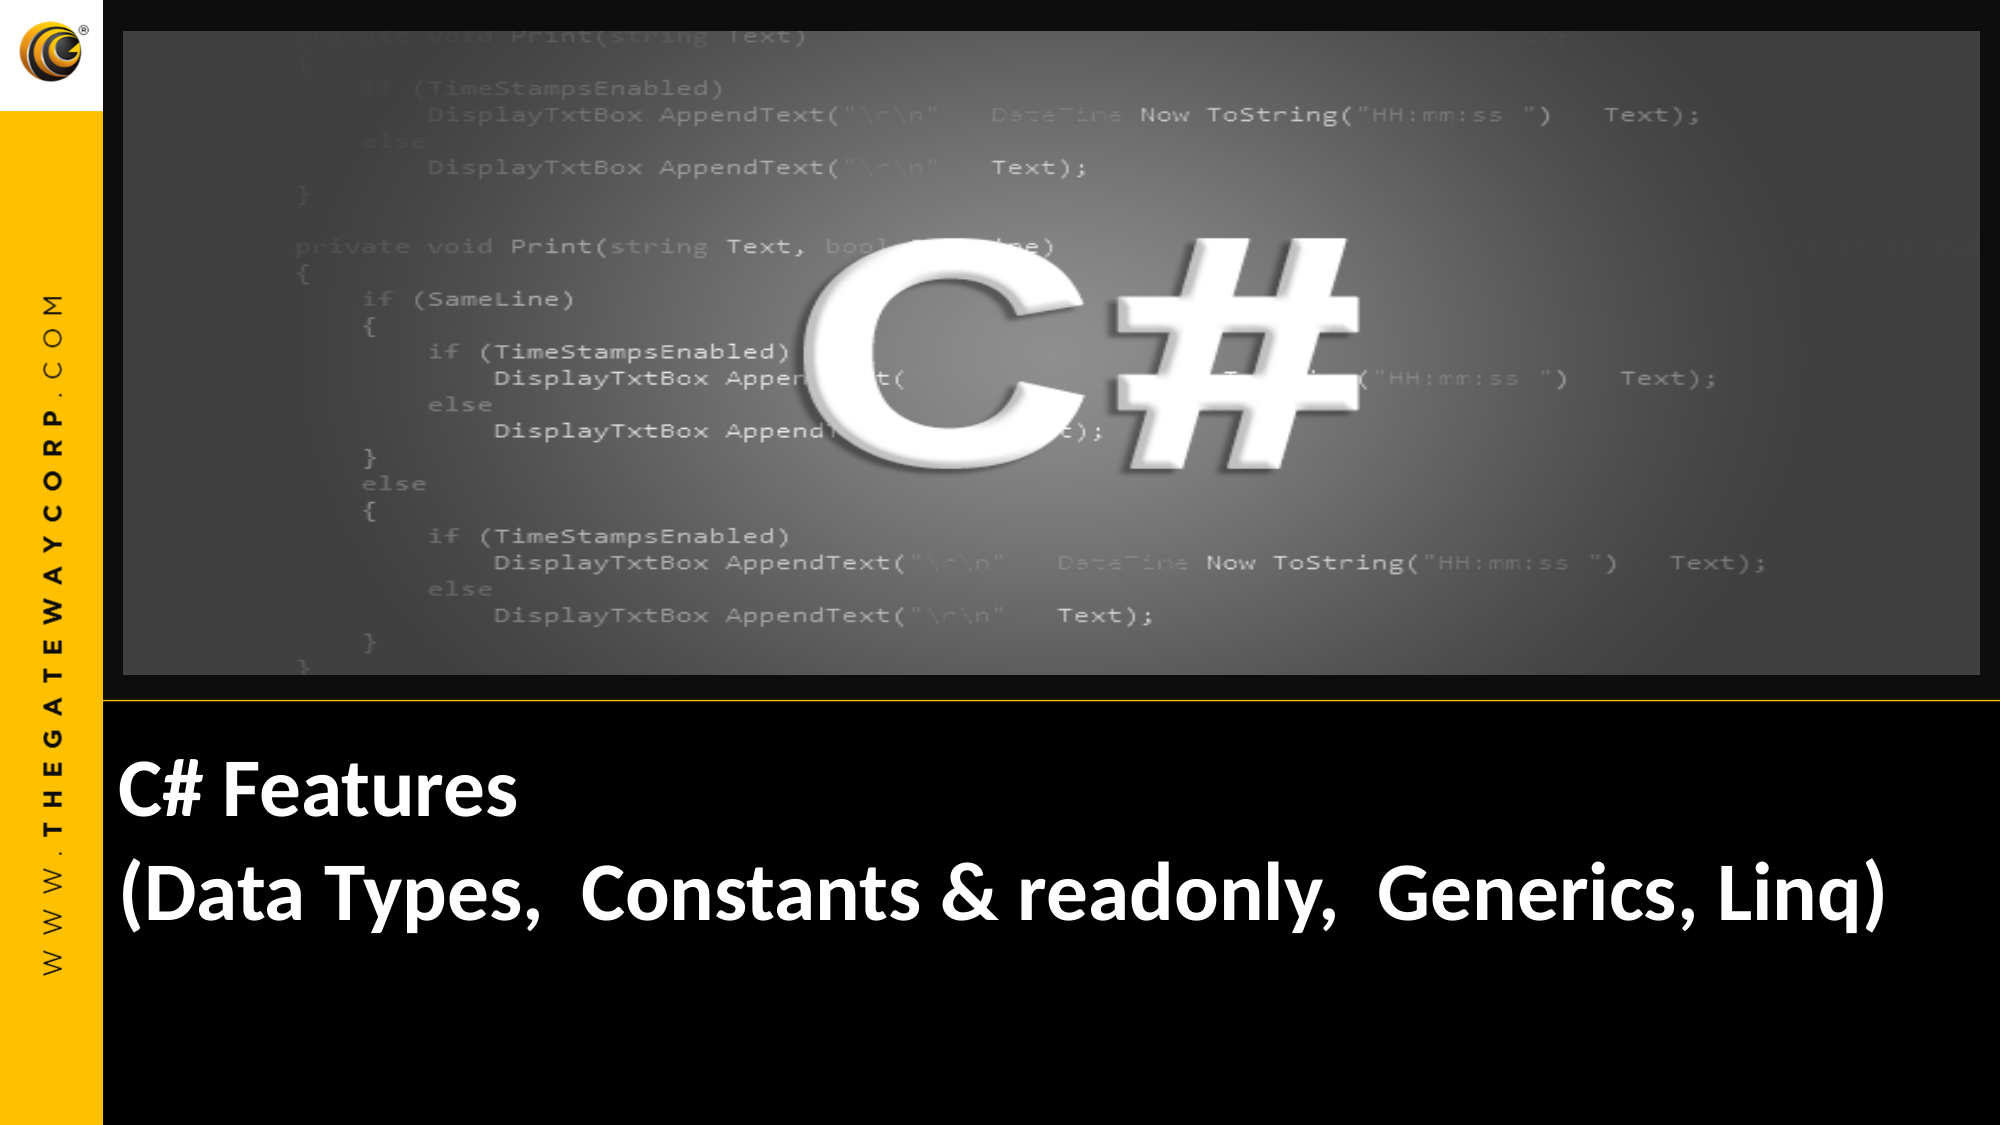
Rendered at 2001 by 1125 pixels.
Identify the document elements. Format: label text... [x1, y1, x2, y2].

text_box [103, 700, 2000, 1125]
picture [123, 31, 1980, 675]
picture [0, 0, 103, 1125]
text_box C# Features (Data Types, Constants & readonly, Generics, Linq) [103, 721, 1912, 945]
